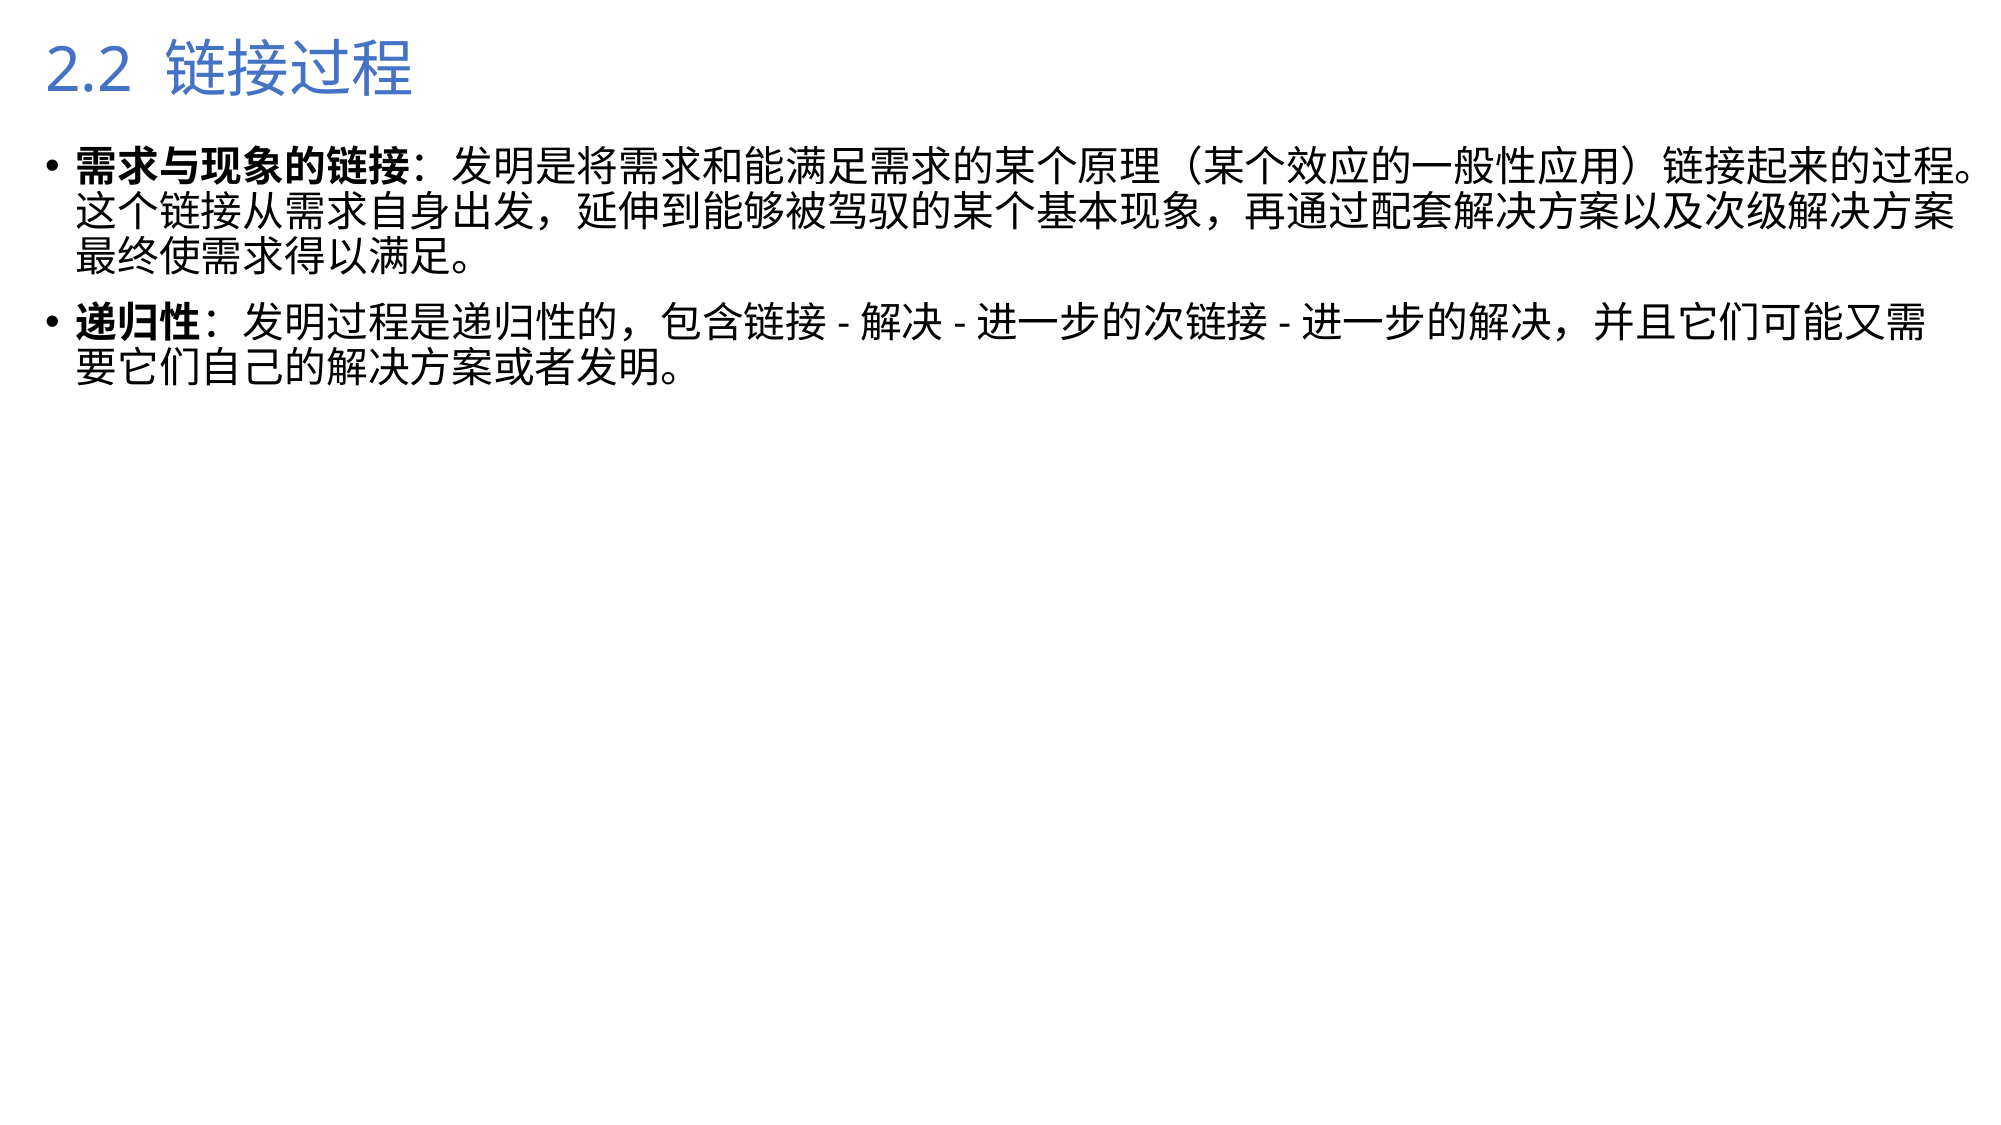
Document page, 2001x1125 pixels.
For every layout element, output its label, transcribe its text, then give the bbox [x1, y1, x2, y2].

title 2.2 链接过程 [30, 29, 1970, 93]
list 需求与现象的链接：发明是将需求和能满足需求的某个原理（某个效应的一般性应用）链接起来的过程。这个链接从需求自身出发，延伸到能够被驾驭的某个基本现象，再通过配套解决方案以及次级解决方案最终使需求得以满足。 递归性：发明过程是递归性的，包含链接-解决-进一步的次链接-进一步的解决，并且它们可能又需要它们自己的解决方案或者发明。 [30, 137, 1970, 1065]
